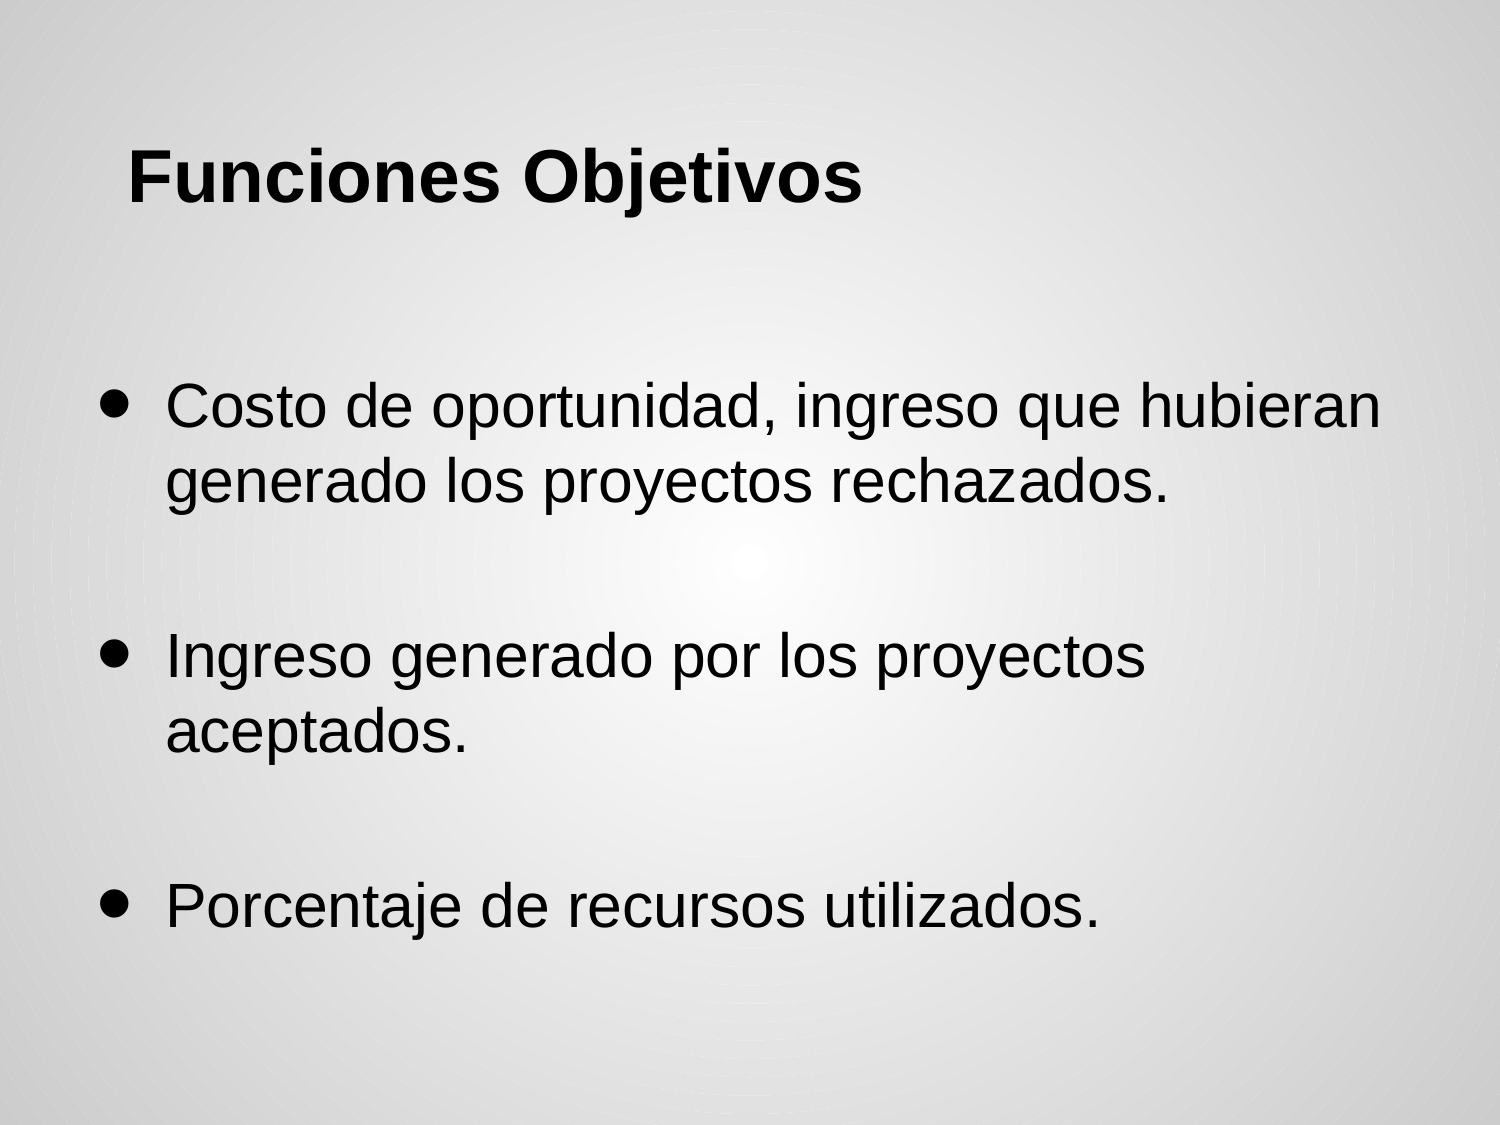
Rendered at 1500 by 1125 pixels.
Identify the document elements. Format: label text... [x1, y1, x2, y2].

list Costo de oportunidad, ingreso que hubieran generado los proyectos rechazados. Ingreso generado por los proyectos aceptados. Porcentaje de recursos utilizados. [75, 262, 1425, 1078]
title Funciones Objetivos [75, 45, 1425, 233]
